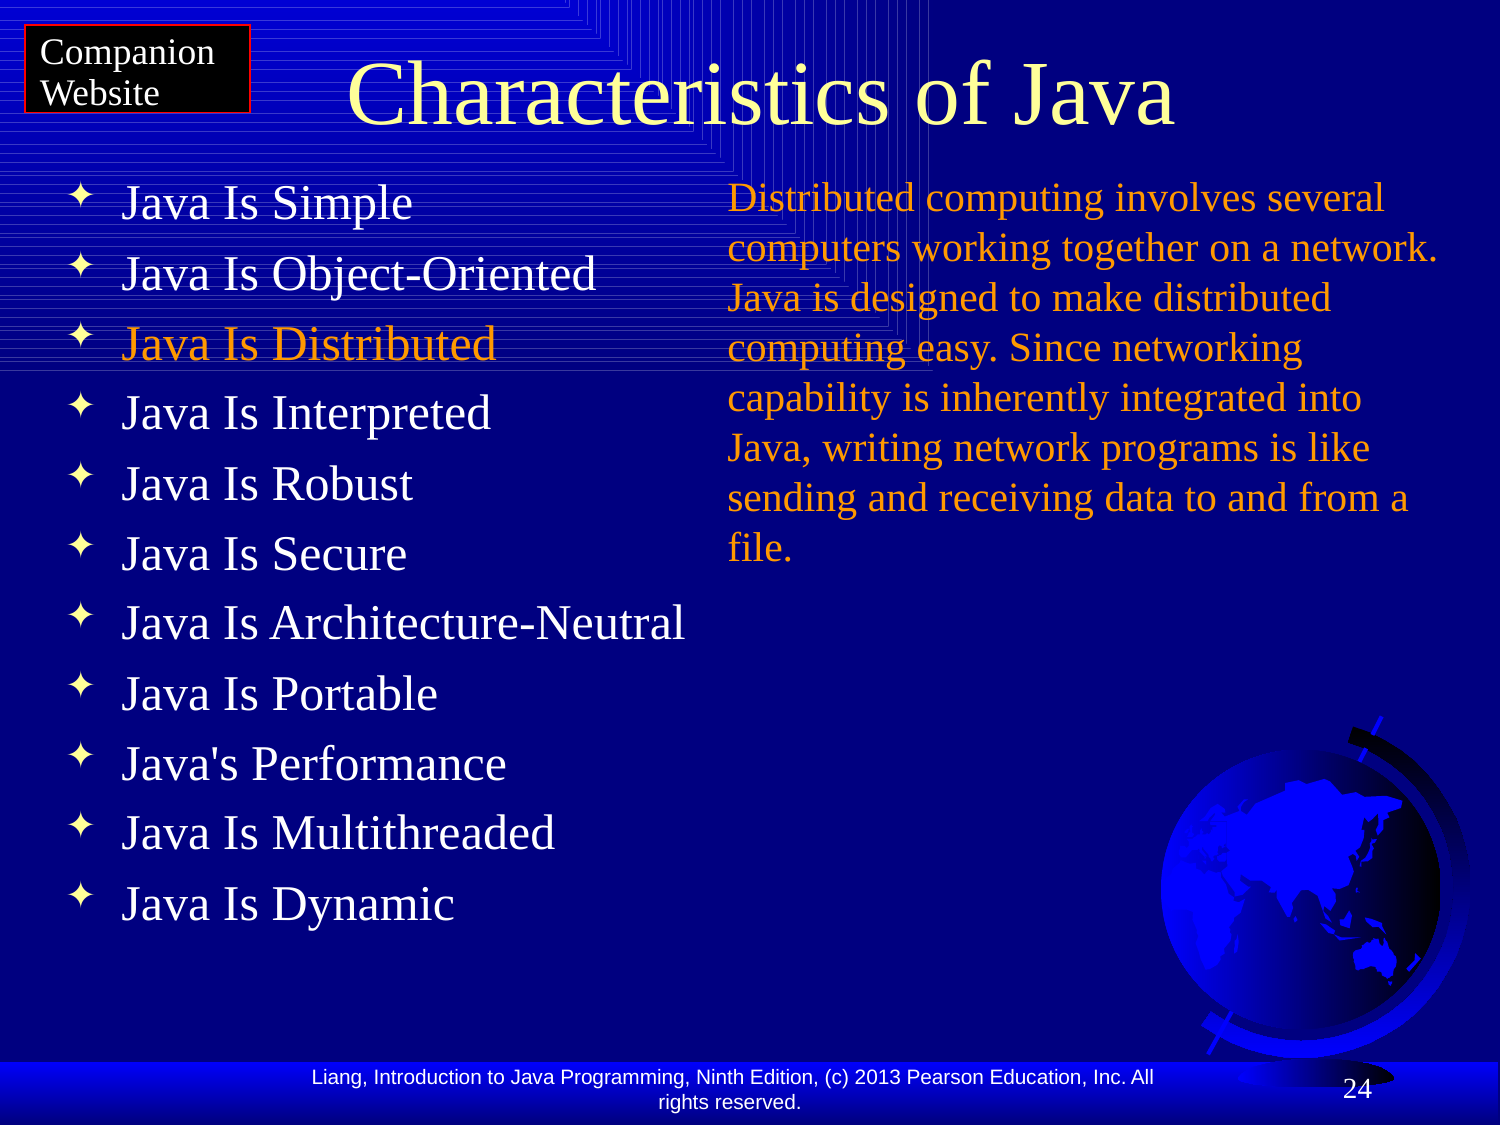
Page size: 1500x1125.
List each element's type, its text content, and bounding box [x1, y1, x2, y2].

title Characteristics of Java [112, 37, 1413, 138]
slide_number 24 [1074, 1049, 1388, 1125]
list Java Is Simple Java Is Object-Oriented Java Is Distributed Java Is Interpreted Java Is Robust Java Is Secure Java Is Architecture-Neutral Java Is Portable Java's Performance Java Is Multithreaded Java Is Dynamic [50, 162, 713, 1025]
text_box Distributed computing involves several computers working together on a network. Java is designed to make distributed computing easy. Since networking capability is inherently integrated into Java, writing network programs is like sending and receiving data to and from a file. [712, 162, 1463, 578]
text_box Companion Website [24, 24, 250, 113]
